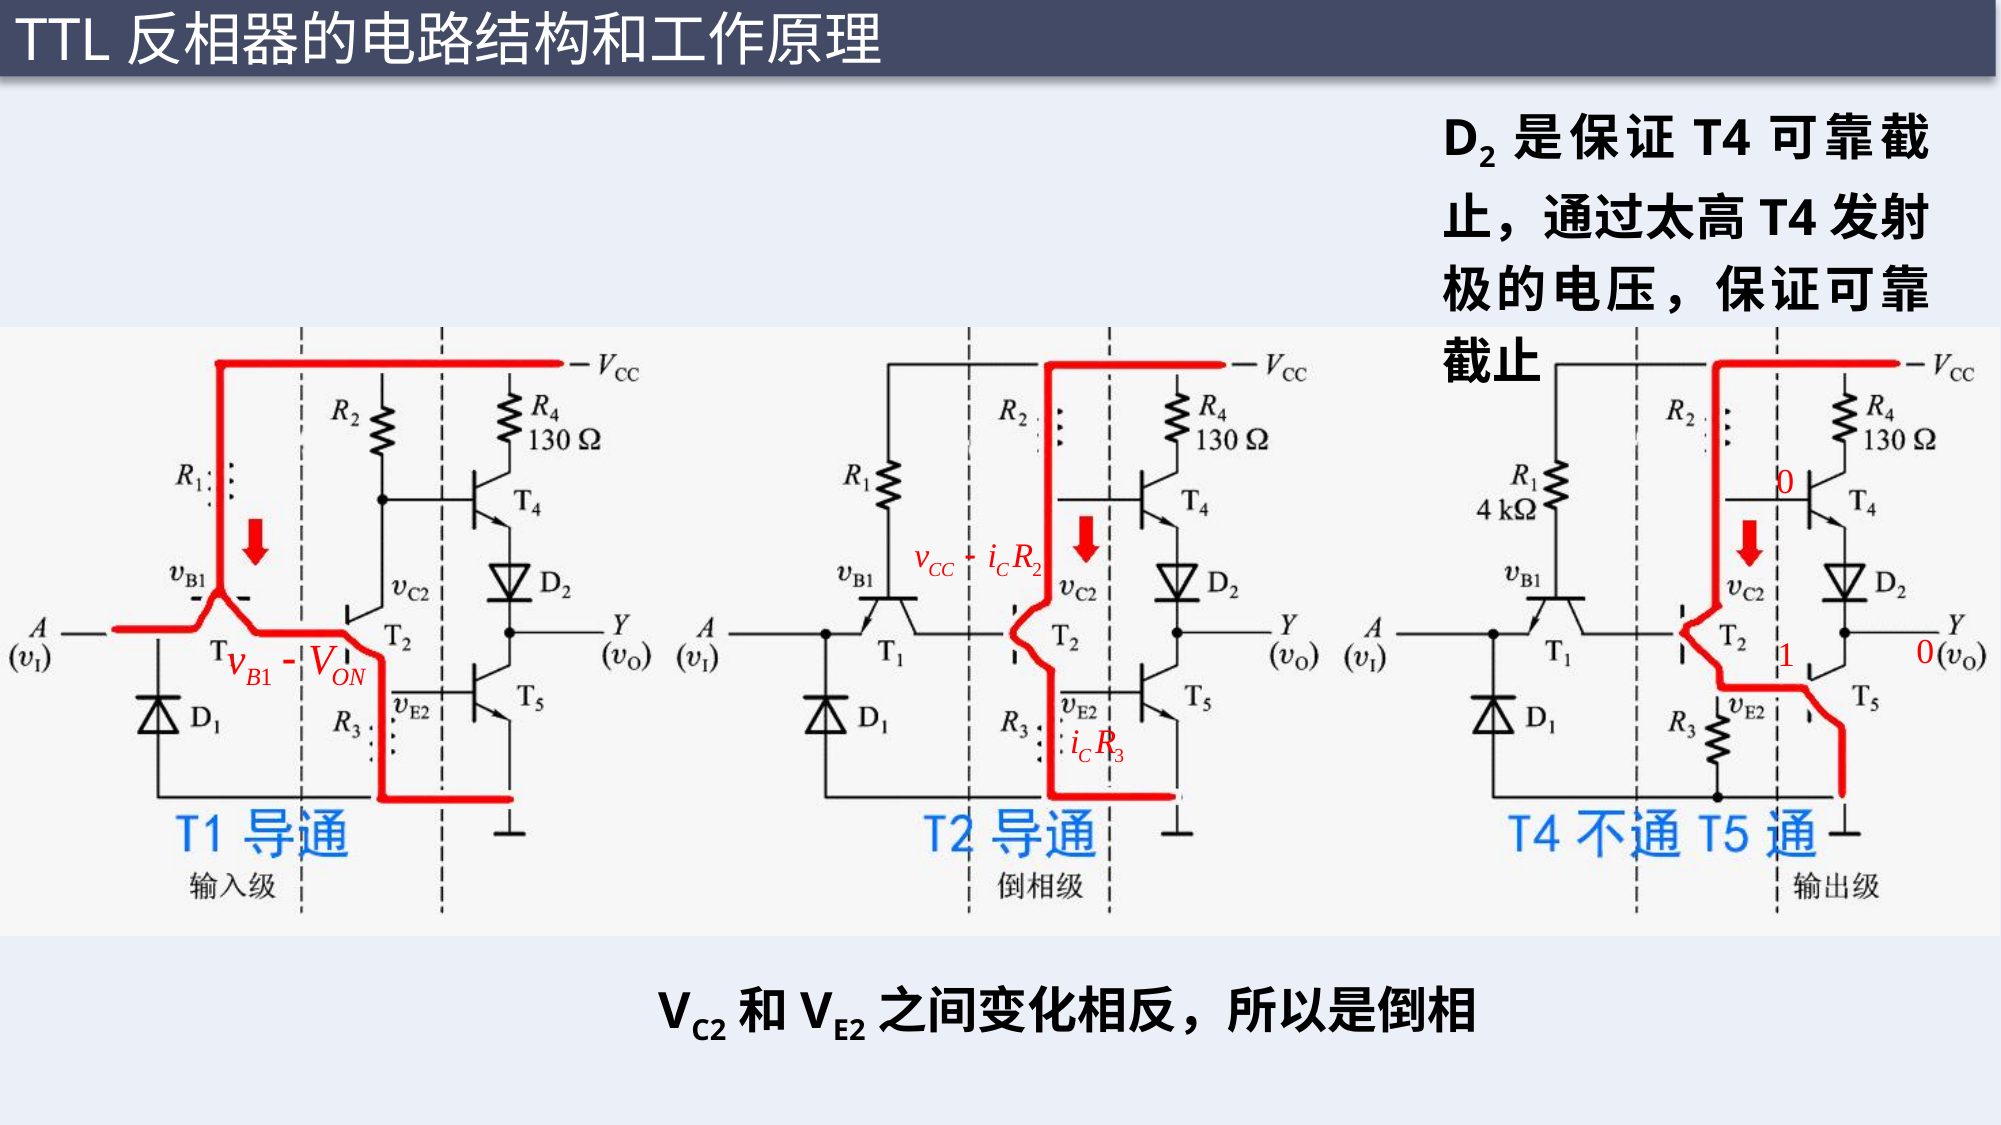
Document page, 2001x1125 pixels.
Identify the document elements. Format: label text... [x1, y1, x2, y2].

text_box TTL反相器的电路结构和工作原理 [0, 0, 1086, 111]
text_box VC2和VE2之间变化相反，所以是倒相 [644, 957, 1527, 1054]
picture [0, 327, 2000, 936]
text_box D2是保证T4可靠截止，通过太高T4发射极的电压，保证可靠截止 [1427, 84, 1945, 327]
